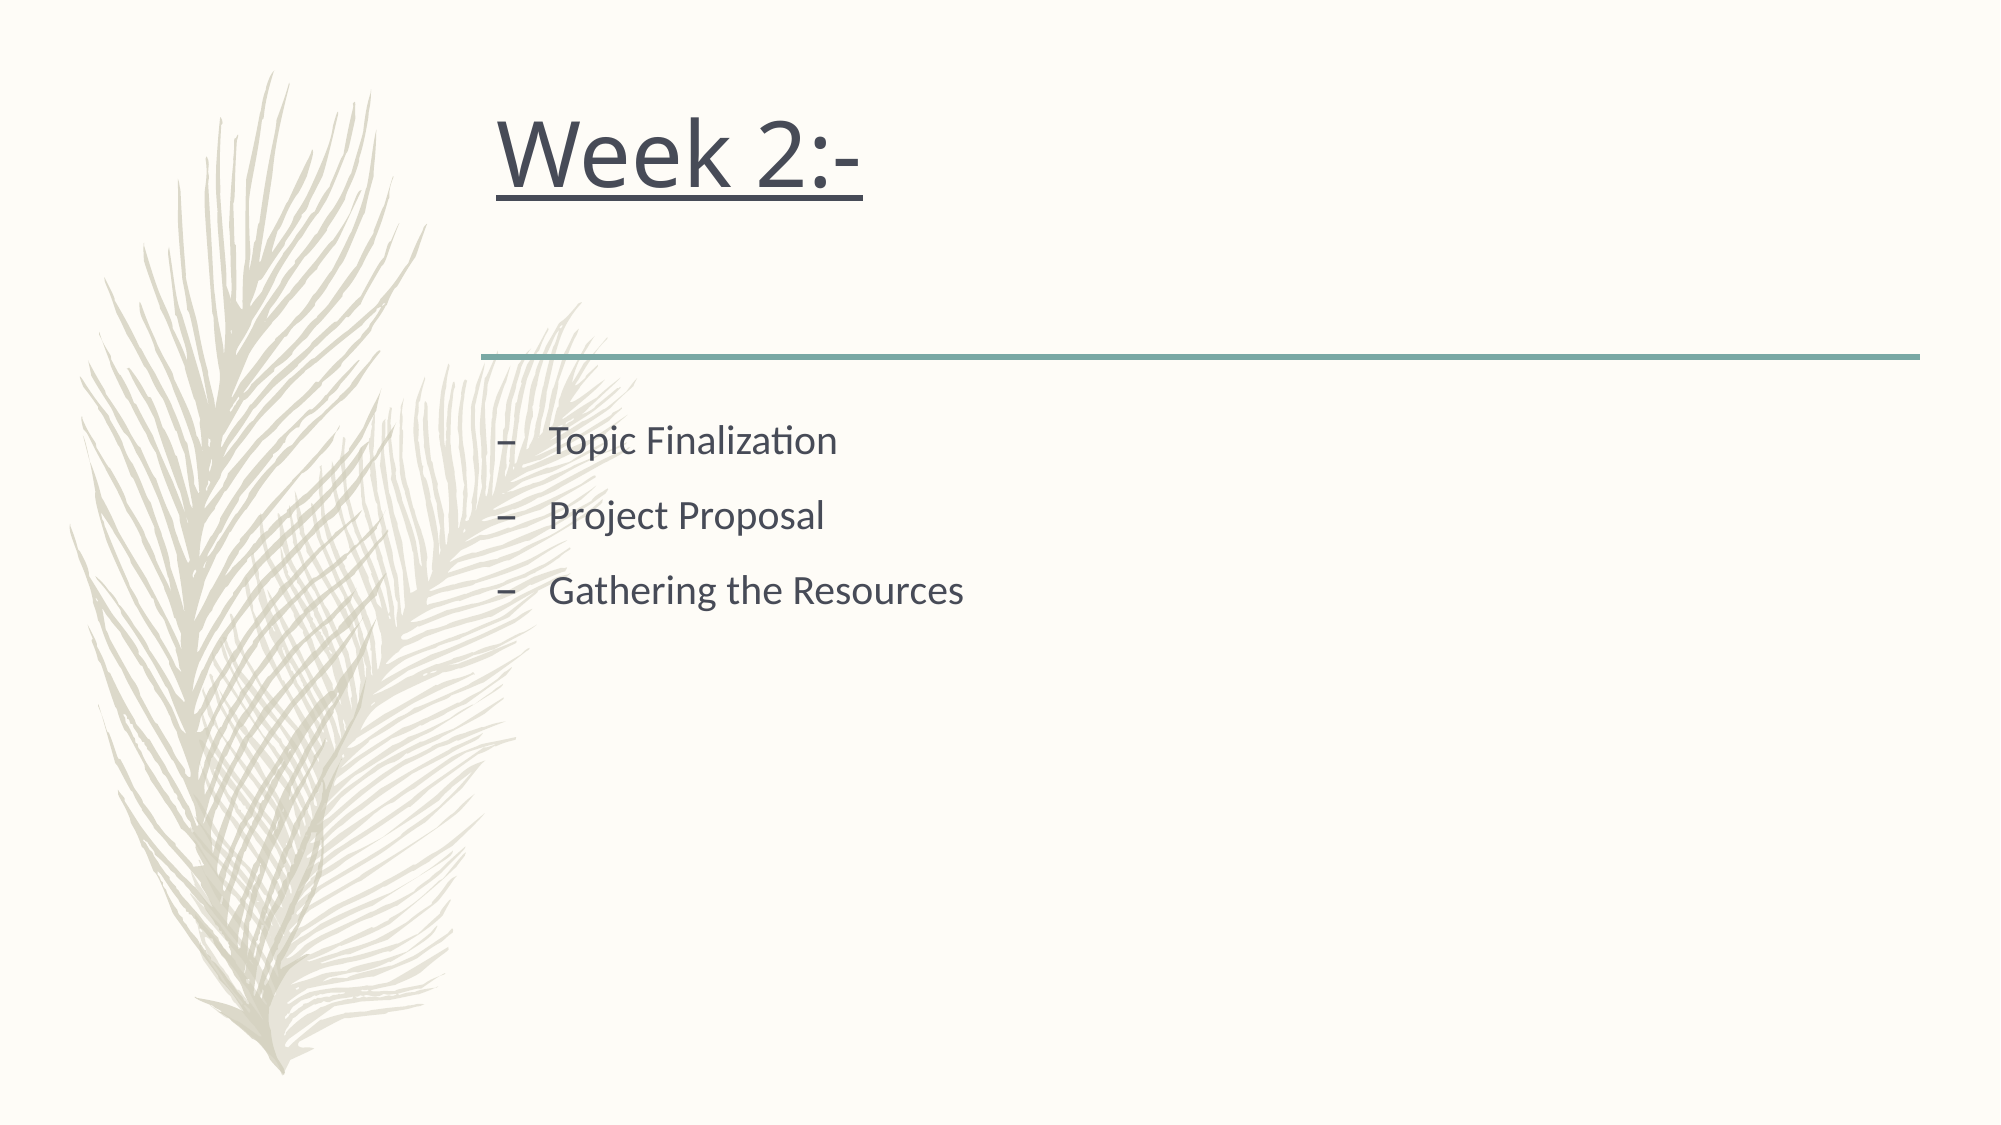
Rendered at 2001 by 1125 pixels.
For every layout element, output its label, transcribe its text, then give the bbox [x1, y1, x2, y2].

list Topic Finalization Project Proposal Gathering the Resources [481, 399, 1920, 999]
title Week 2:- [481, 93, 1920, 350]
